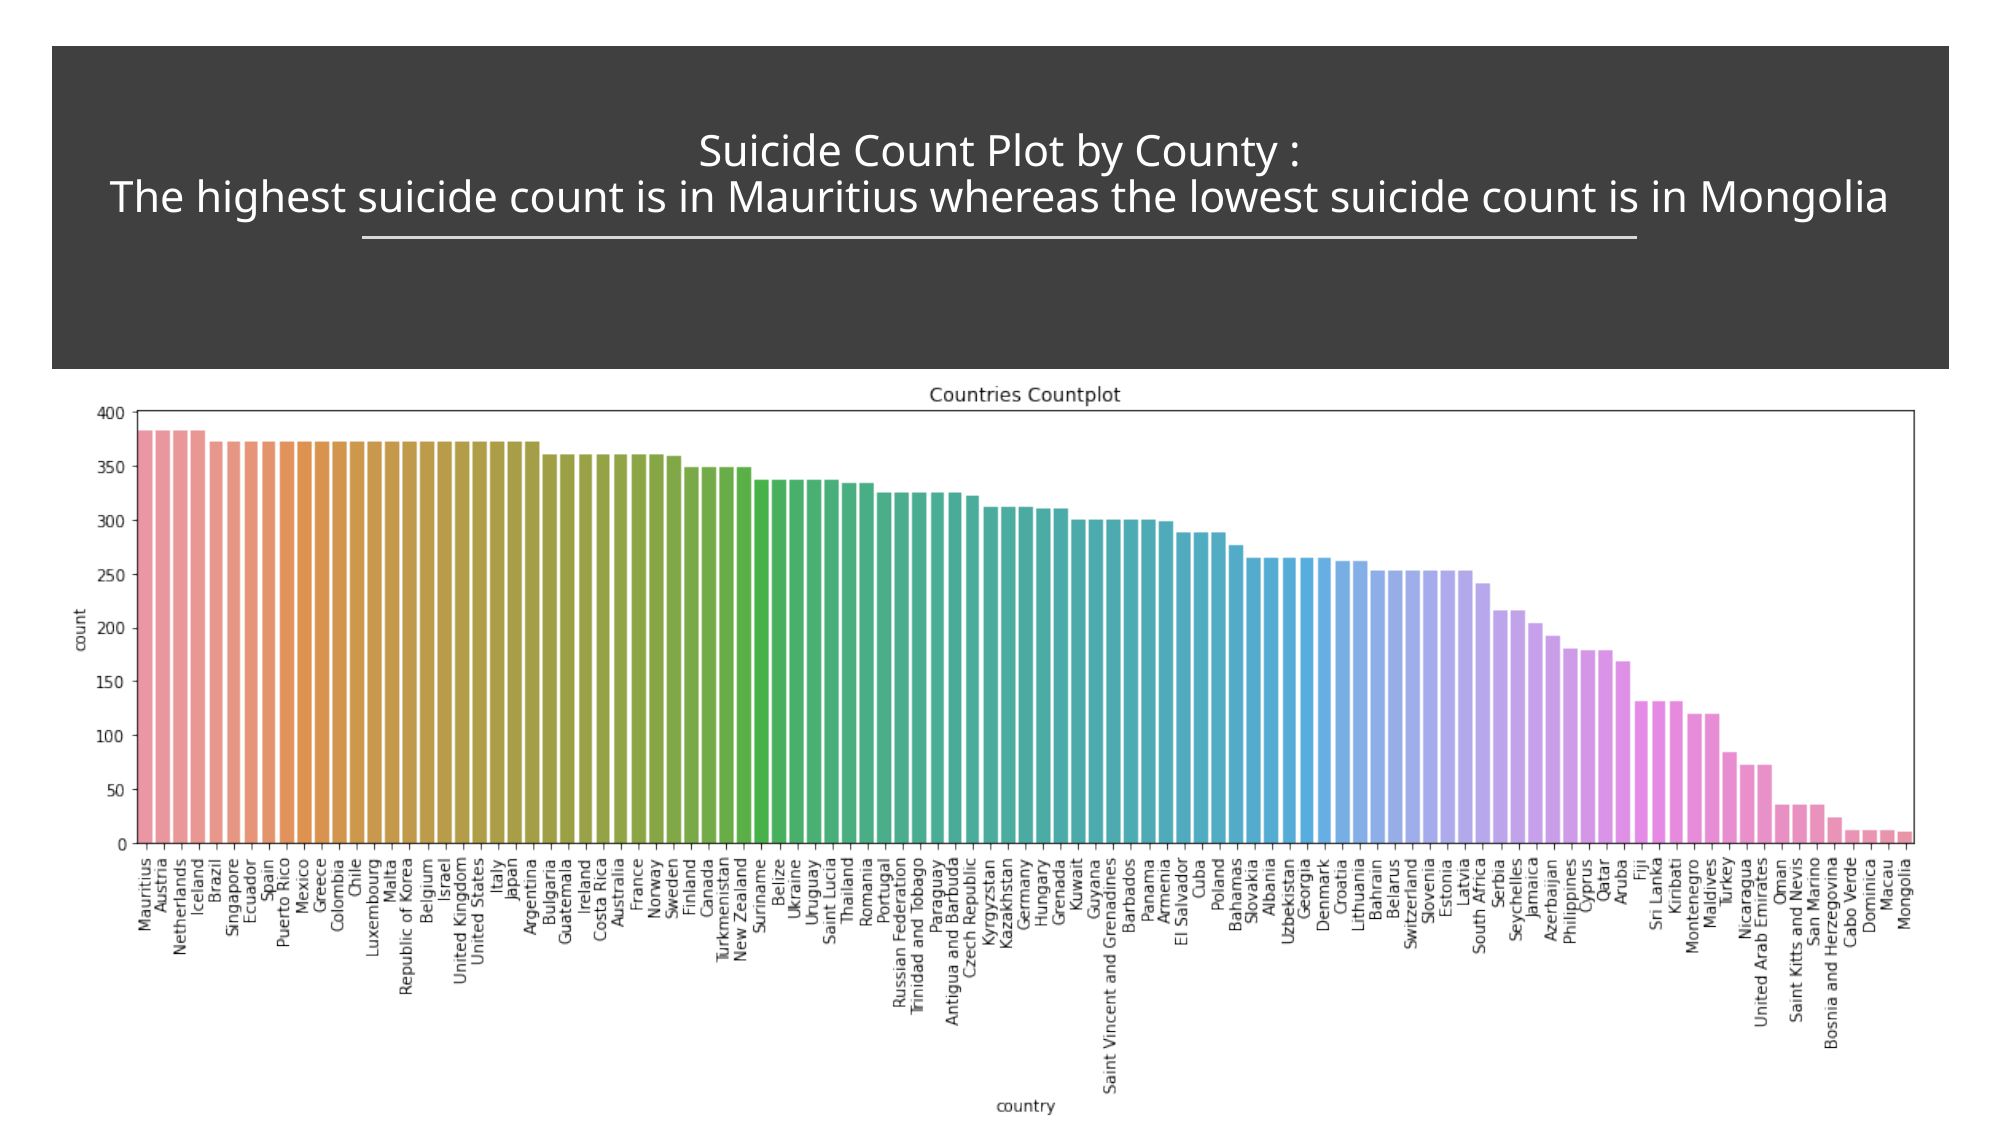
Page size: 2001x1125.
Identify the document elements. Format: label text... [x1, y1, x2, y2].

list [61, 375, 1925, 1125]
text_box [61, 55, 1939, 360]
title Suicide Count Plot by County : The highest suicide count is in Mauritius whereas the lowest suicide count is in Mongolia [86, 76, 1914, 230]
